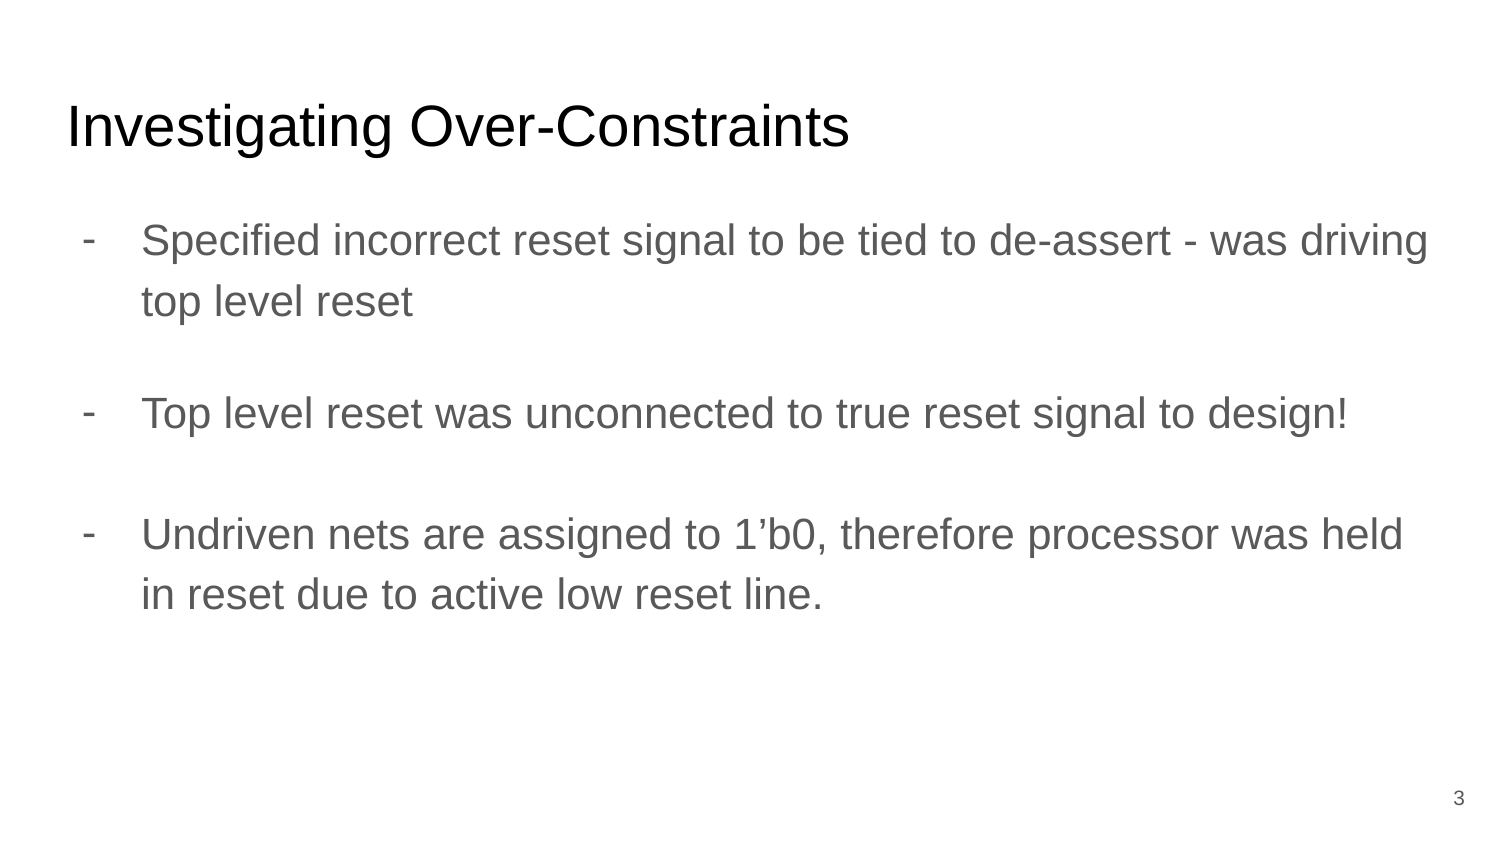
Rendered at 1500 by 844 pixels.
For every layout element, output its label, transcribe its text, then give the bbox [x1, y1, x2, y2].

list Specified incorrect reset signal to be tied to de-assert - was driving top level reset Top level reset was unconnected to true reset signal to design! Undriven nets are assigned to 1’b0, therefore processor was held in reset due to active low reset line. [51, 189, 1449, 750]
title Investigating Over-Constraints [51, 72, 1449, 167]
slide_number ‹#› [1389, 764, 1480, 830]
